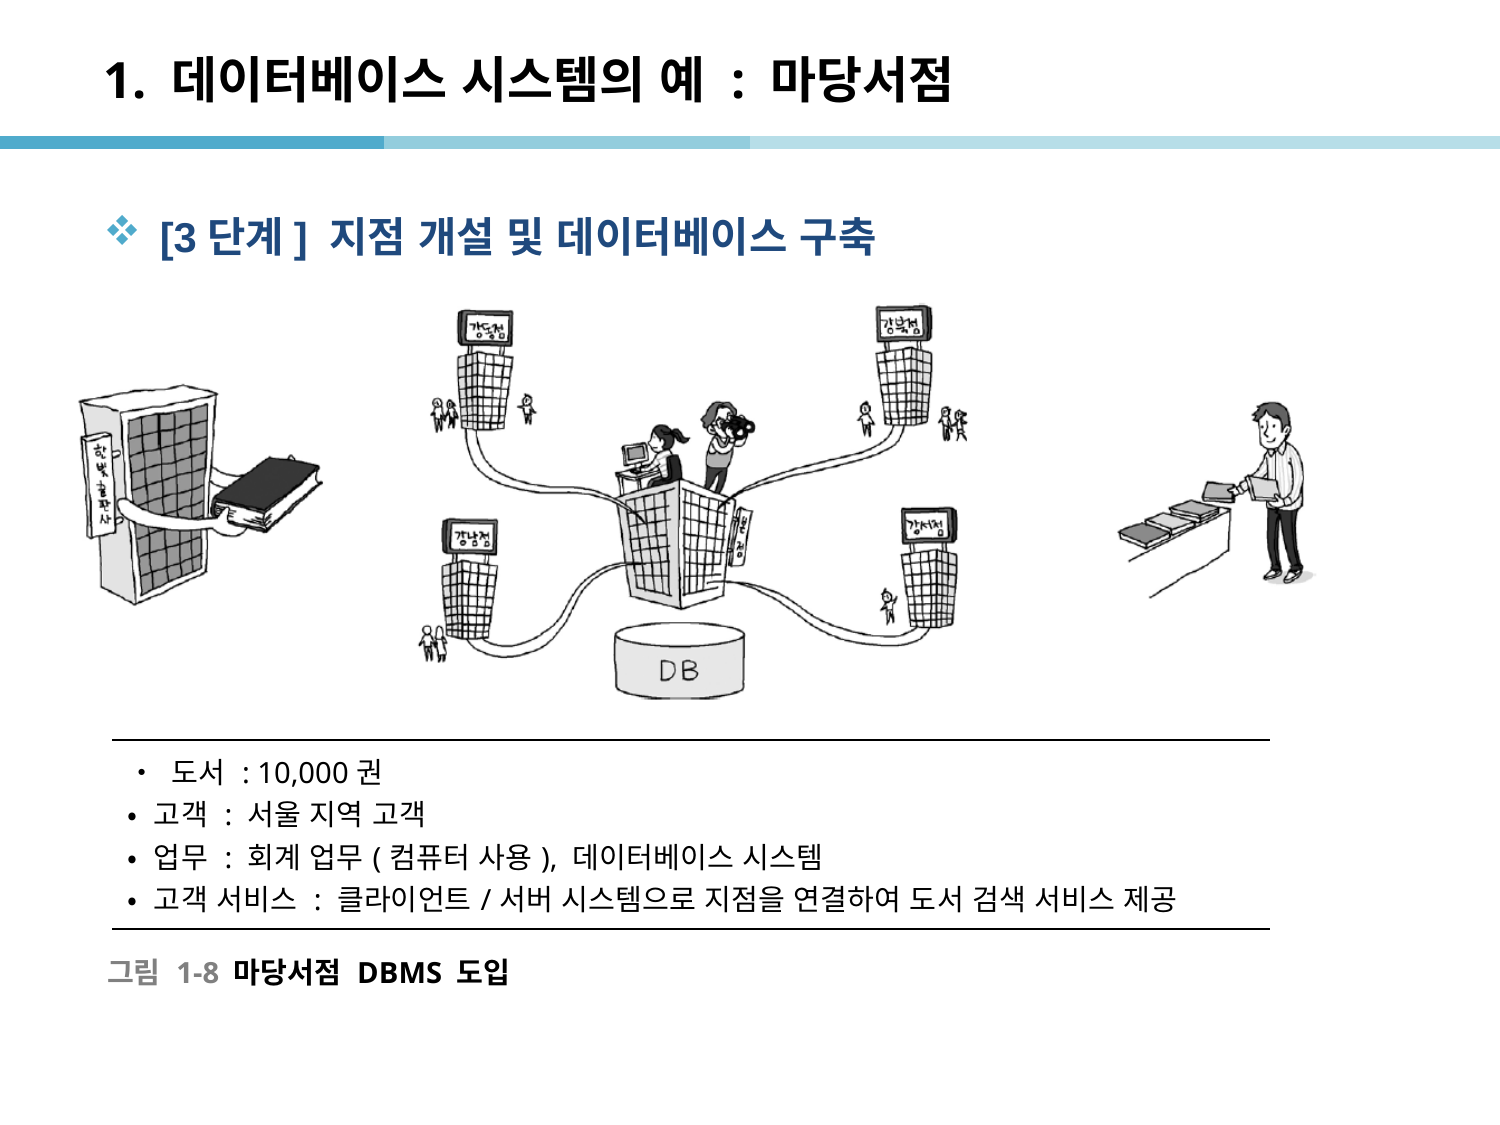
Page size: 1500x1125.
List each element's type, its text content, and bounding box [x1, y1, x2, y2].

text_box [3단계] 지점 개설 및 데이터베이스 구축 [88, 178, 1412, 256]
table_header • 도서 : 10,000권 • 고객 : 서울 지역 고객 • 업무 : 회계 업무(컴퓨터 사용), 데이터베이스 시스템 • 고객 서비스 : 클라이언트/서버 시스템으로 지점을 연결하여 도서 검색 서비스 제공 [112, 741, 1270, 928]
title 1. 데이터베이스 시스템의 예 : 마당서점 [88, 32, 1330, 124]
picture [64, 272, 1324, 714]
text_box 그림 1-8 마당서점 DBMS 도입 [92, 947, 400, 996]
